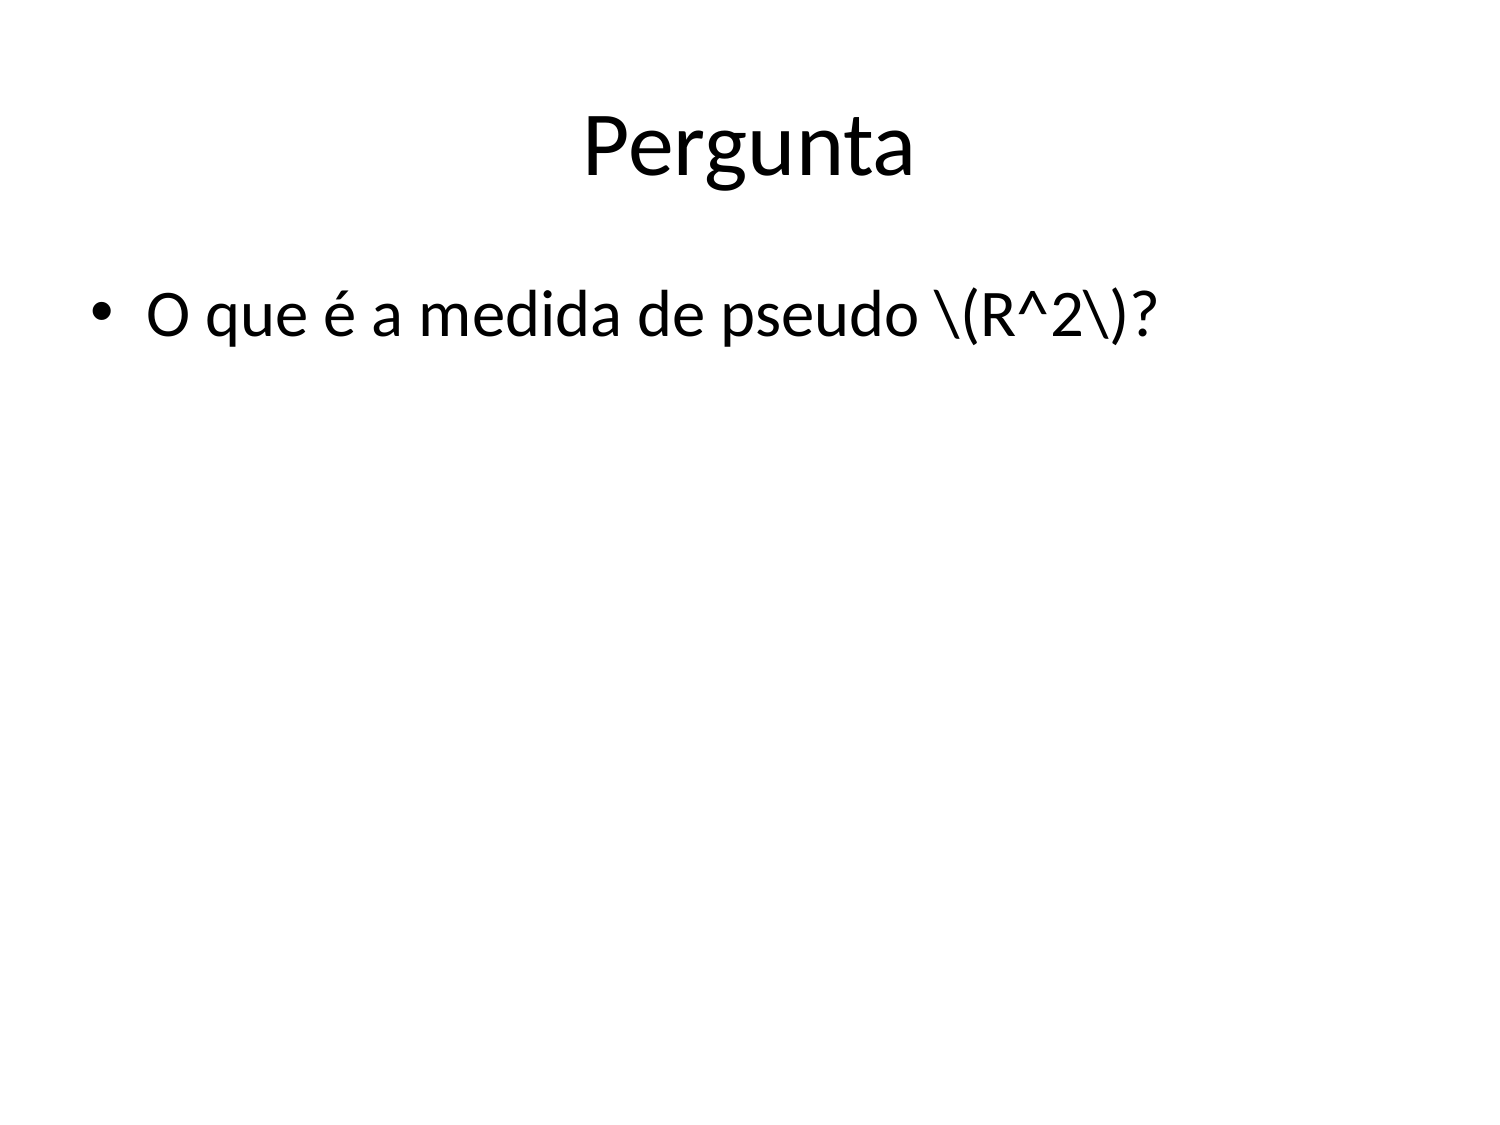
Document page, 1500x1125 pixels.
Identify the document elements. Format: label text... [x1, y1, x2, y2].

title Pergunta [75, 45, 1425, 233]
list O que é a medida de pseudo \(R^2\)? [75, 262, 1425, 1005]
